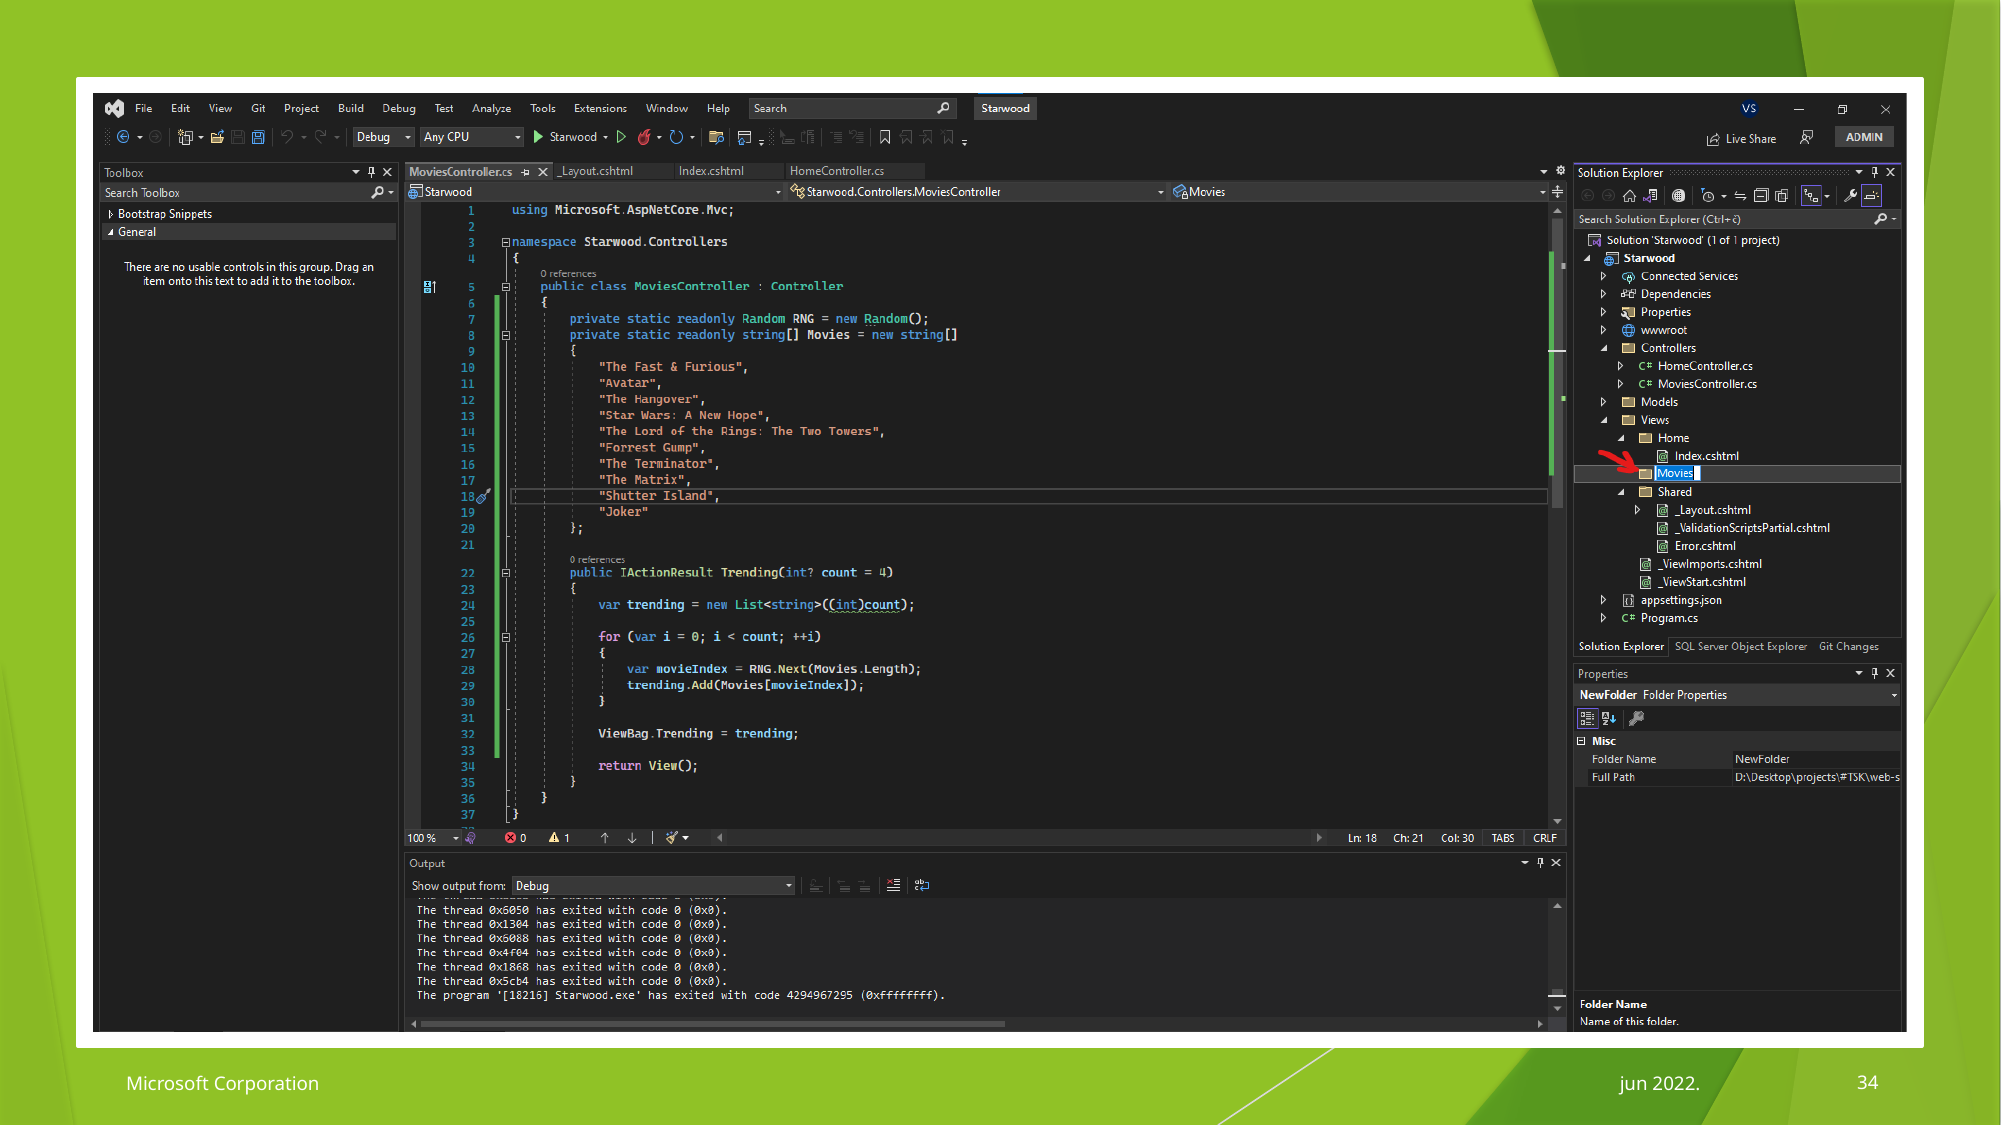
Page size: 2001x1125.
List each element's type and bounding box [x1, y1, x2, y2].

text_box [0, 0, 2000, 1125]
picture [92, 93, 1908, 1032]
